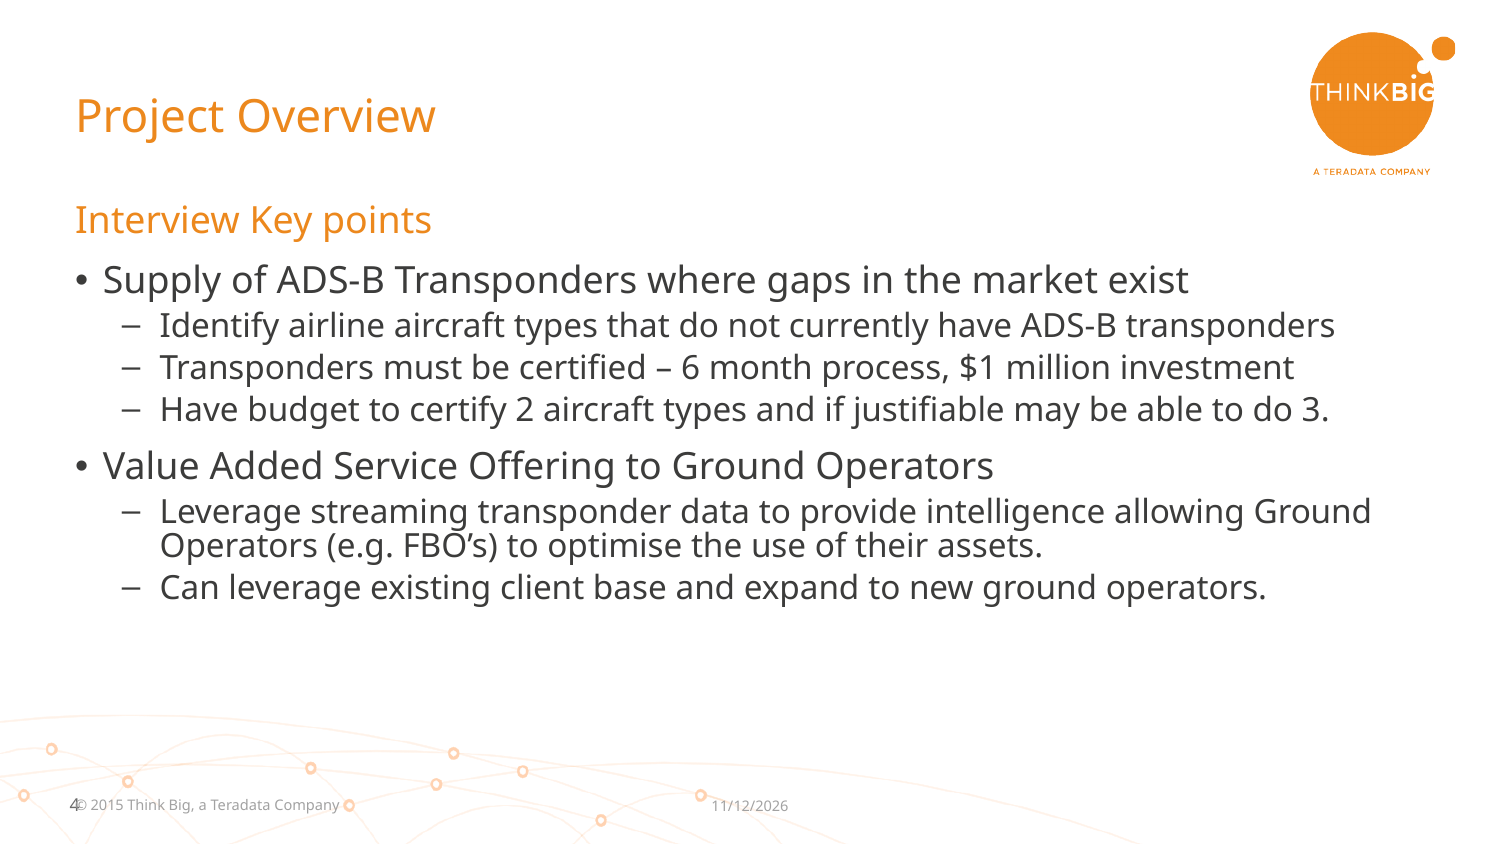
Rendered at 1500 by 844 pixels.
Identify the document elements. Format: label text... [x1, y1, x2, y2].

picture [0, 702, 1261, 844]
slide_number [575, 797, 925, 816]
footer © 2015 Think Big, a Teradata Company [75, 796, 365, 815]
picture [1310, 32, 1456, 175]
list Interview Key points Supply of ADS-B Transponders where gaps in the market exist Identify airline aircraft types that do not currently have ADS-B transponders Transponders must be certified – 6 month process, $1 million investment Have budget to certify 2 aircraft types and if justifiable may be able to do 3. Value Added Service Offering to Ground Operators Leverage streaming transponder data to provide intelligence allowing Ground Operators (e.g. FBO’s) to optimise the use of their assets. Can leverage existing client base and expand to new ground operators. [75, 199, 1425, 710]
title Project Overview [75, 28, 1245, 144]
